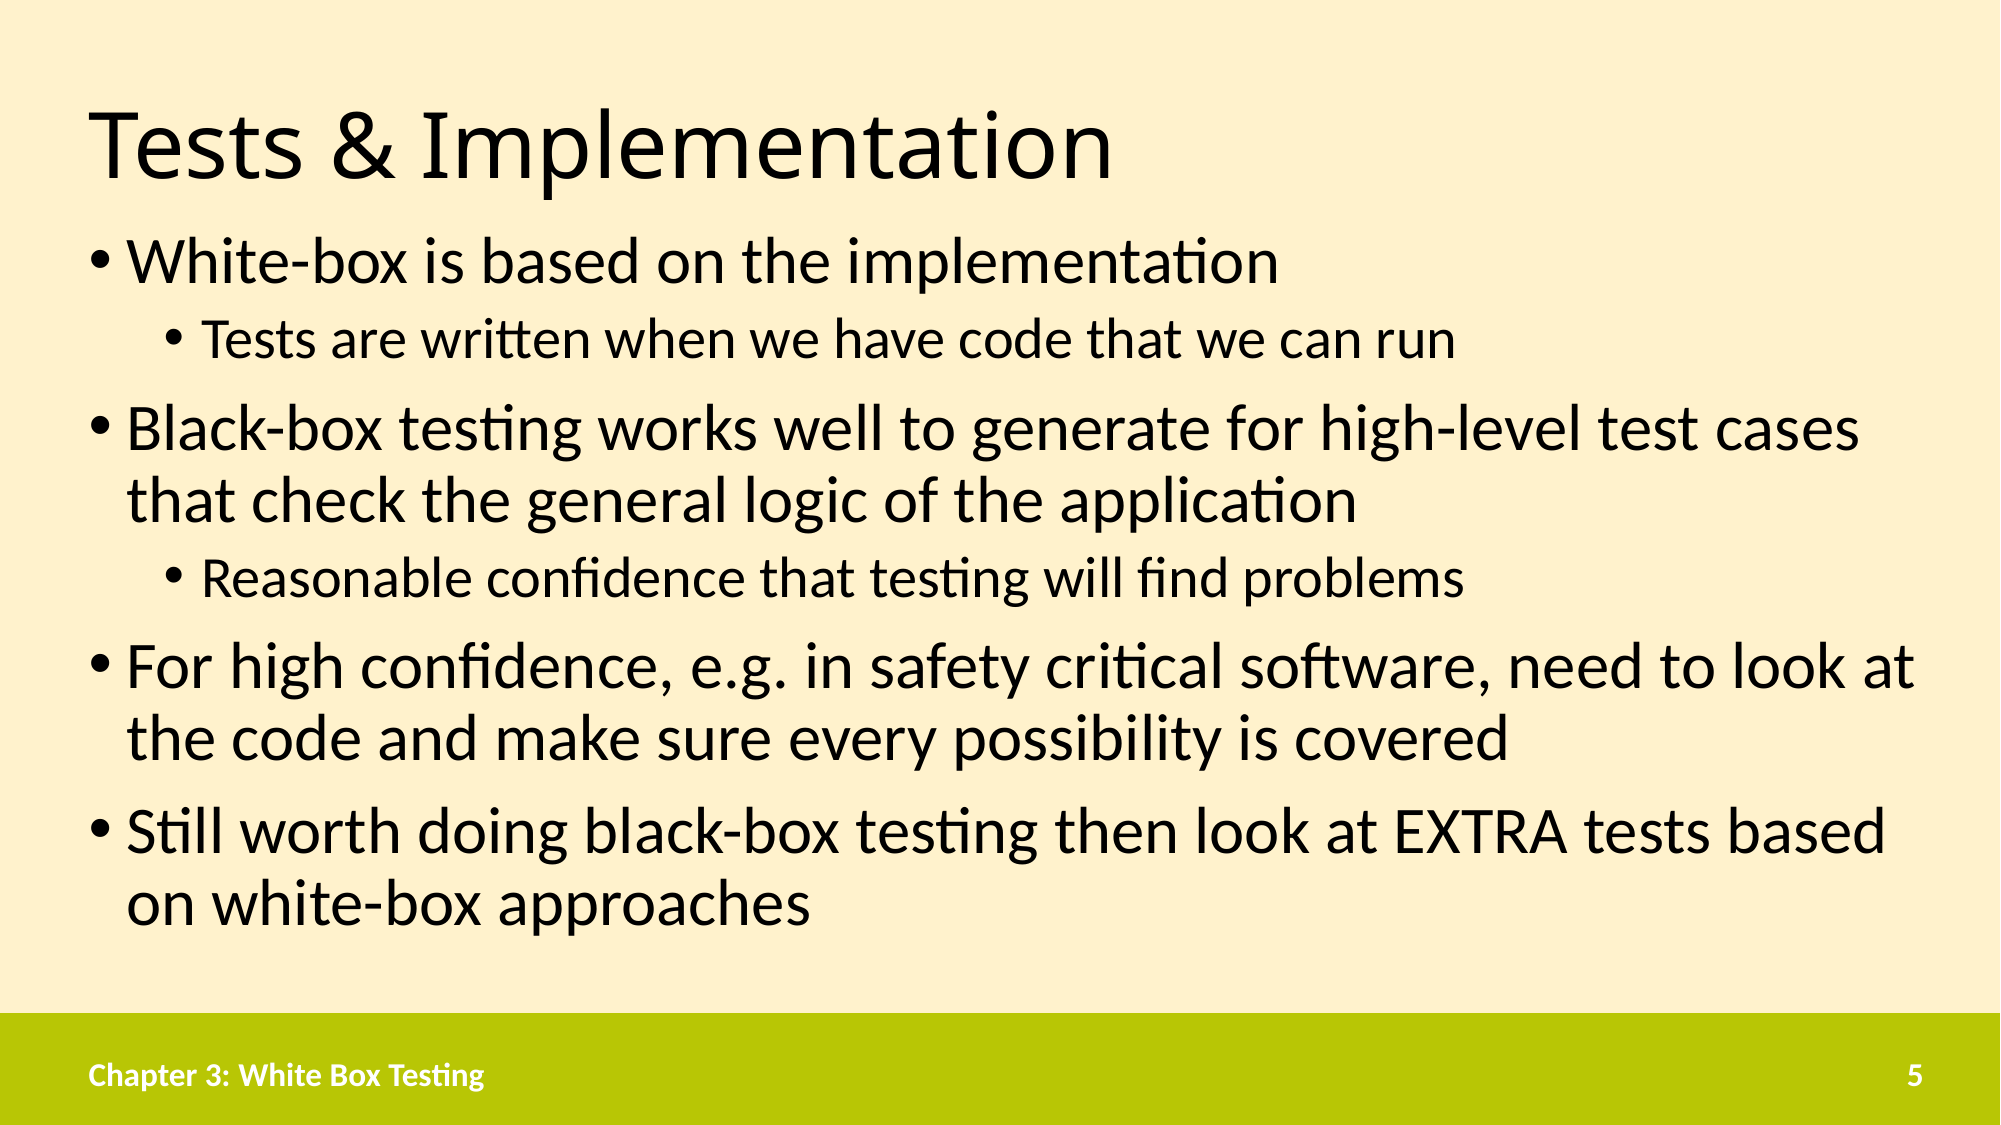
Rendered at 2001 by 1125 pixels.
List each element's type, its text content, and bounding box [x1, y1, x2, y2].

title Tests & Implementation [73, 40, 1939, 218]
list White-box is based on the implementation Tests are written when we have code that we can run Black-box testing works well to generate for high-level test cases that check the general logic of the application Reasonable confidence that testing will find problems For high confidence, e.g. in safety critical software, need to look at the code and make sure every possibility is covered Still worth doing black-box testing then look at EXTRA tests based on white-box approaches [73, 218, 1939, 994]
footer Chapter 3: White Box Testing [73, 1042, 1002, 1103]
slide_number 5 [1412, 1042, 1939, 1103]
